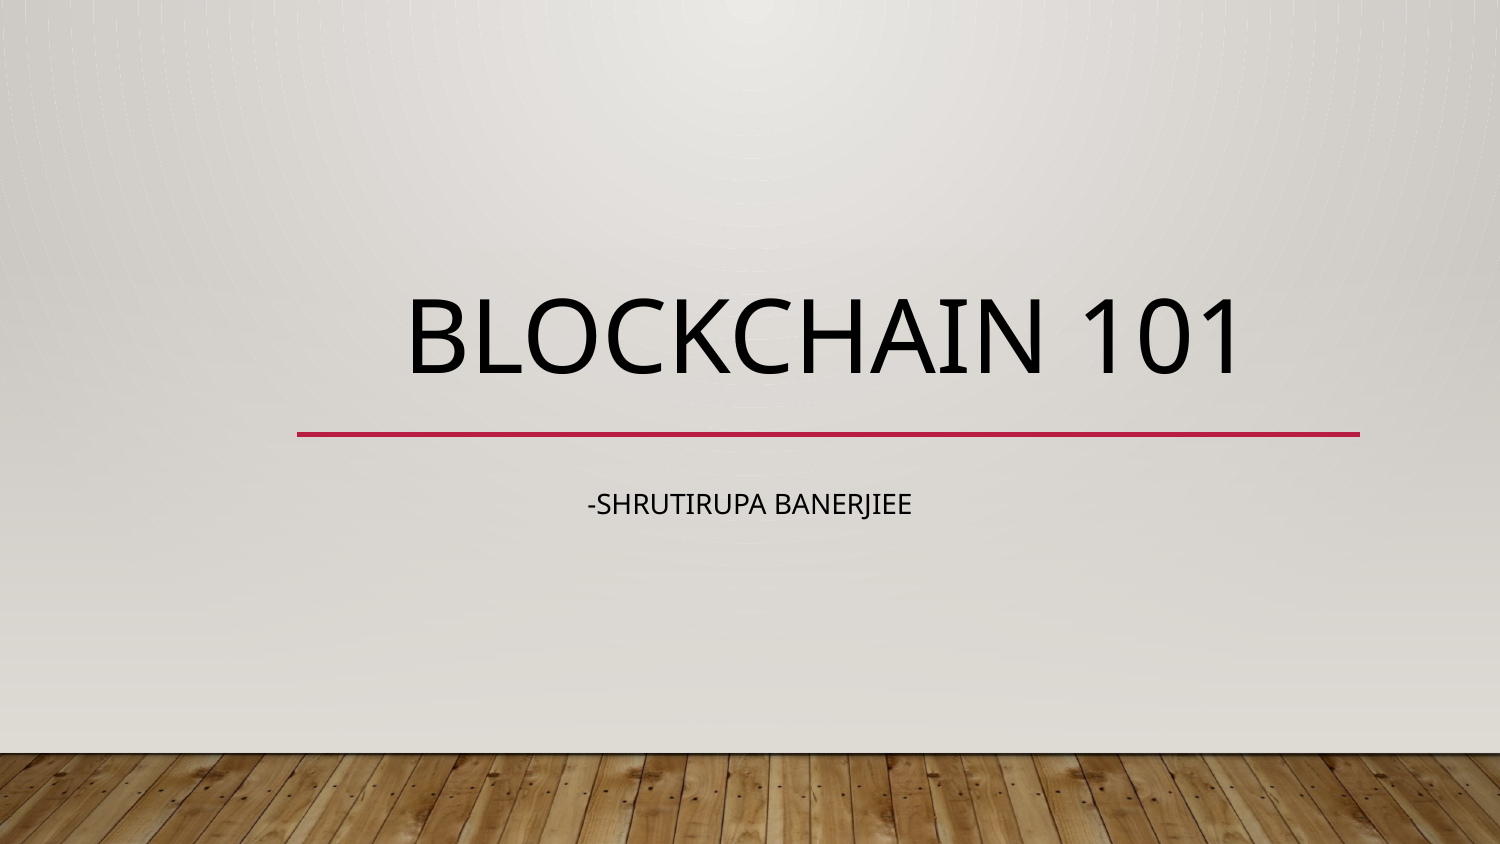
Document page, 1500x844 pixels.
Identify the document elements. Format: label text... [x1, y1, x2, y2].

title Blockchain 101 [297, 98, 1361, 412]
picture [0, 753, 1500, 844]
subtitle -Shrutirupa BANERJIEE [51, 464, 1449, 674]
